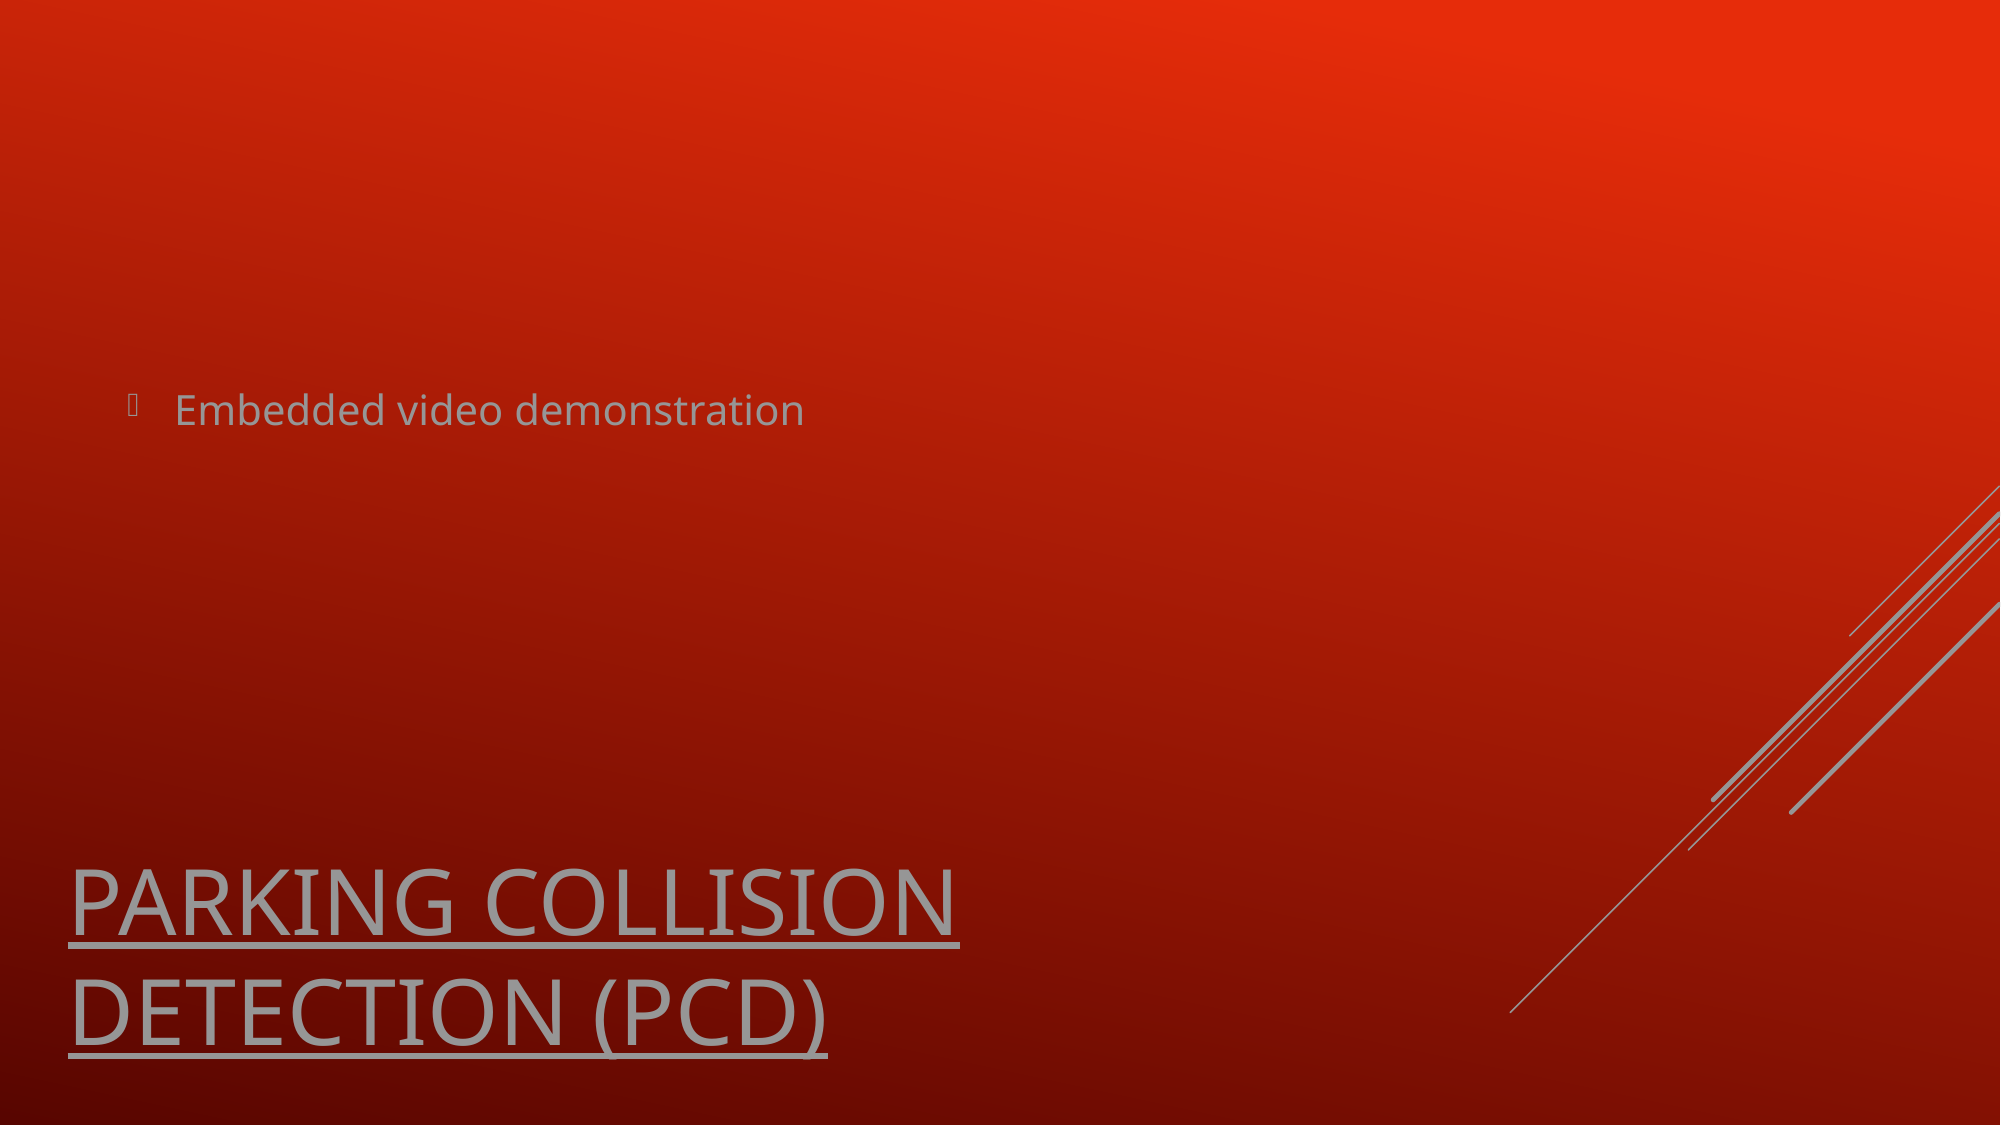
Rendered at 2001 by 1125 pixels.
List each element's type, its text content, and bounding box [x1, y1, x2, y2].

title Parking collision detection (PCD) [52, 830, 1453, 1078]
list Embedded video demonstration [112, 112, 1513, 706]
